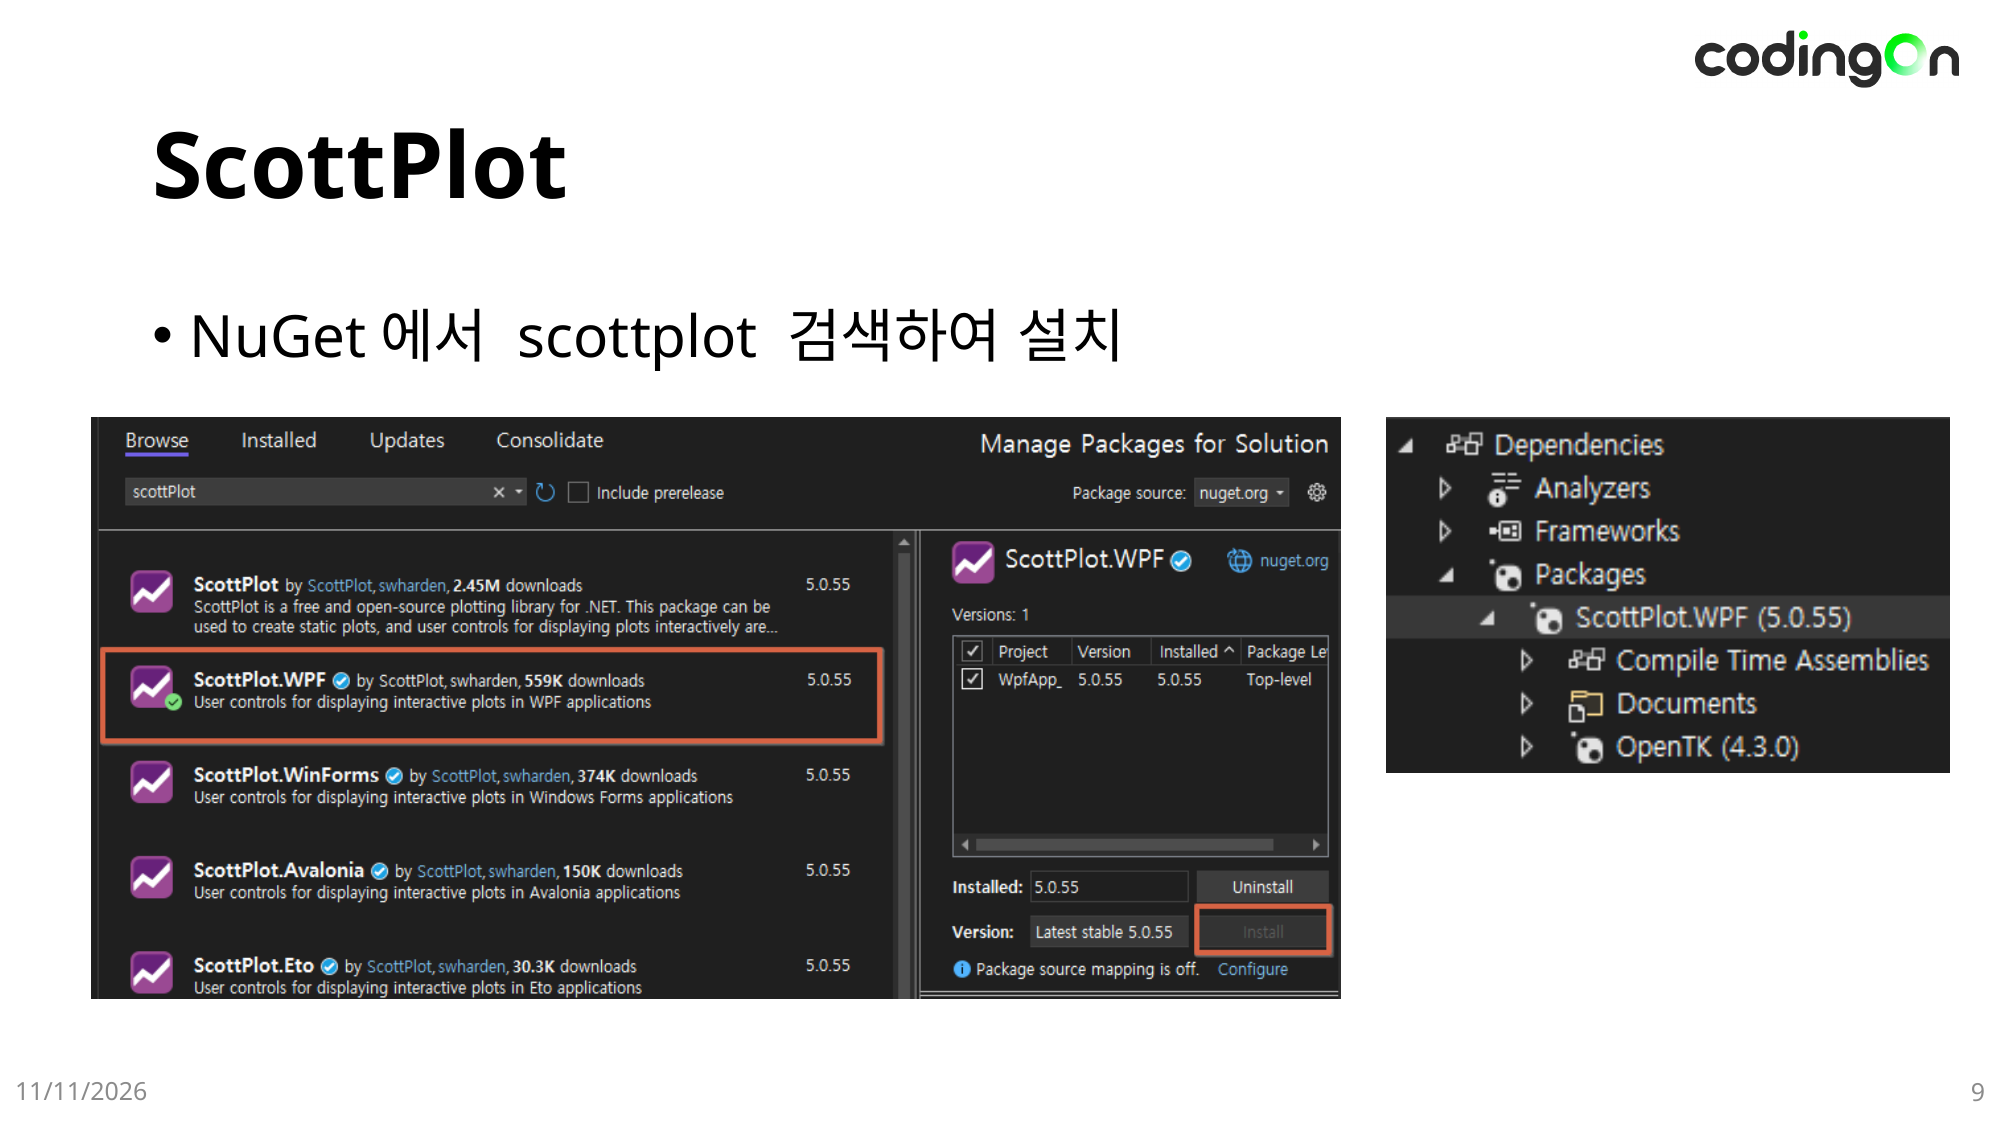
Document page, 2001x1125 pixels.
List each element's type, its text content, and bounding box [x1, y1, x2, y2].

list NuGet에서 scottplot 검색하여 설치 [137, 299, 1863, 1014]
picture [1695, 30, 1959, 88]
title ScottPlot [137, 59, 1863, 278]
slide_number 9 [1550, 1063, 2000, 1124]
picture [1386, 417, 1950, 773]
picture [91, 417, 1341, 999]
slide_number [0, 1062, 450, 1123]
